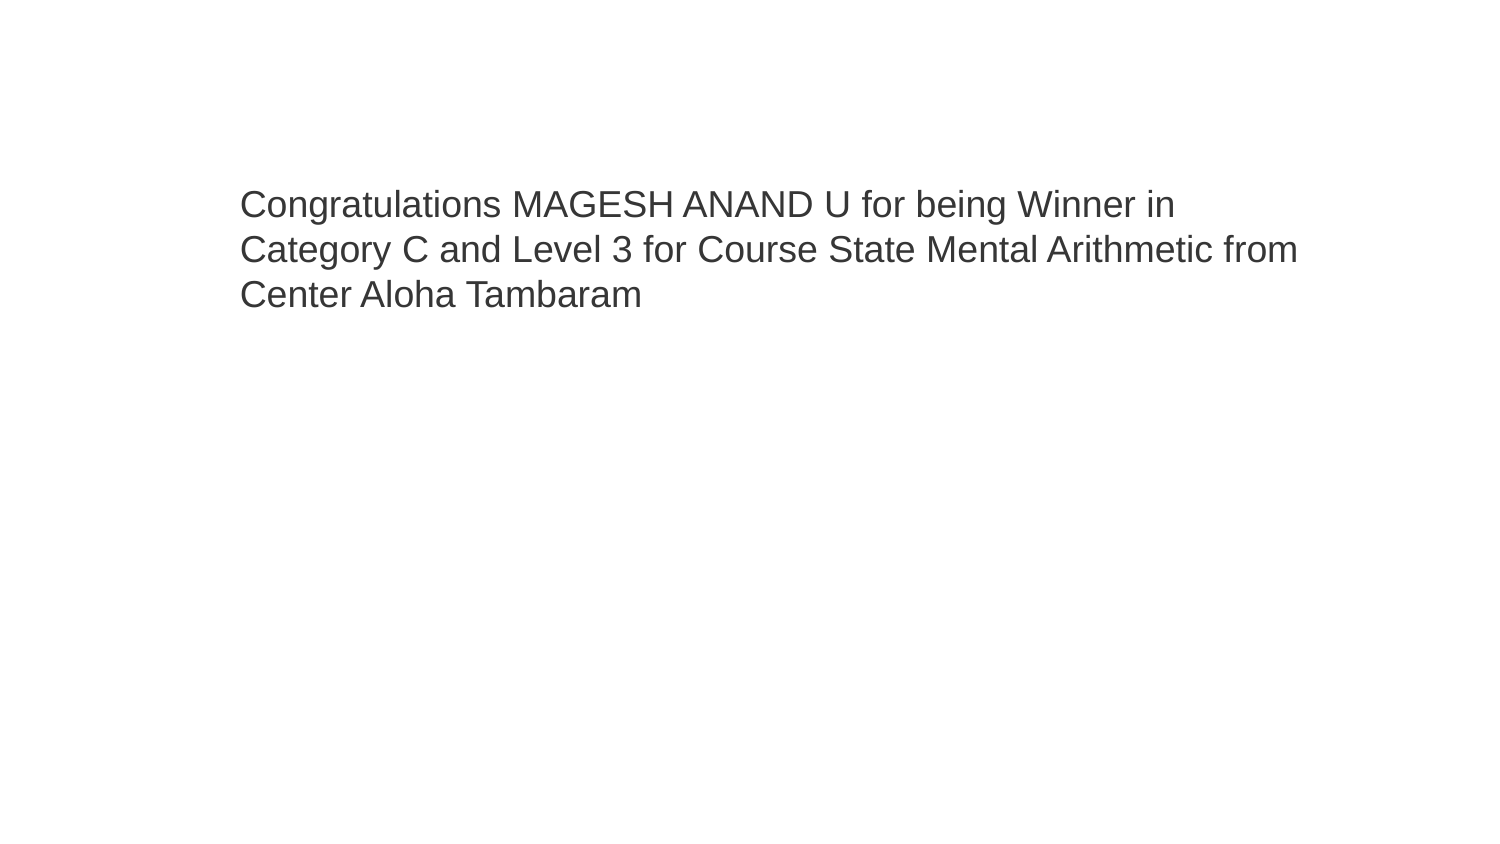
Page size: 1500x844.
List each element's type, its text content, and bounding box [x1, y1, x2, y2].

text_box Congratulations MAGESH ANAND U for being Winner in Category C and Level 3 for Course State Mental Arithmetic from Center Aloha Tambaram [224, 224, 1350, 270]
